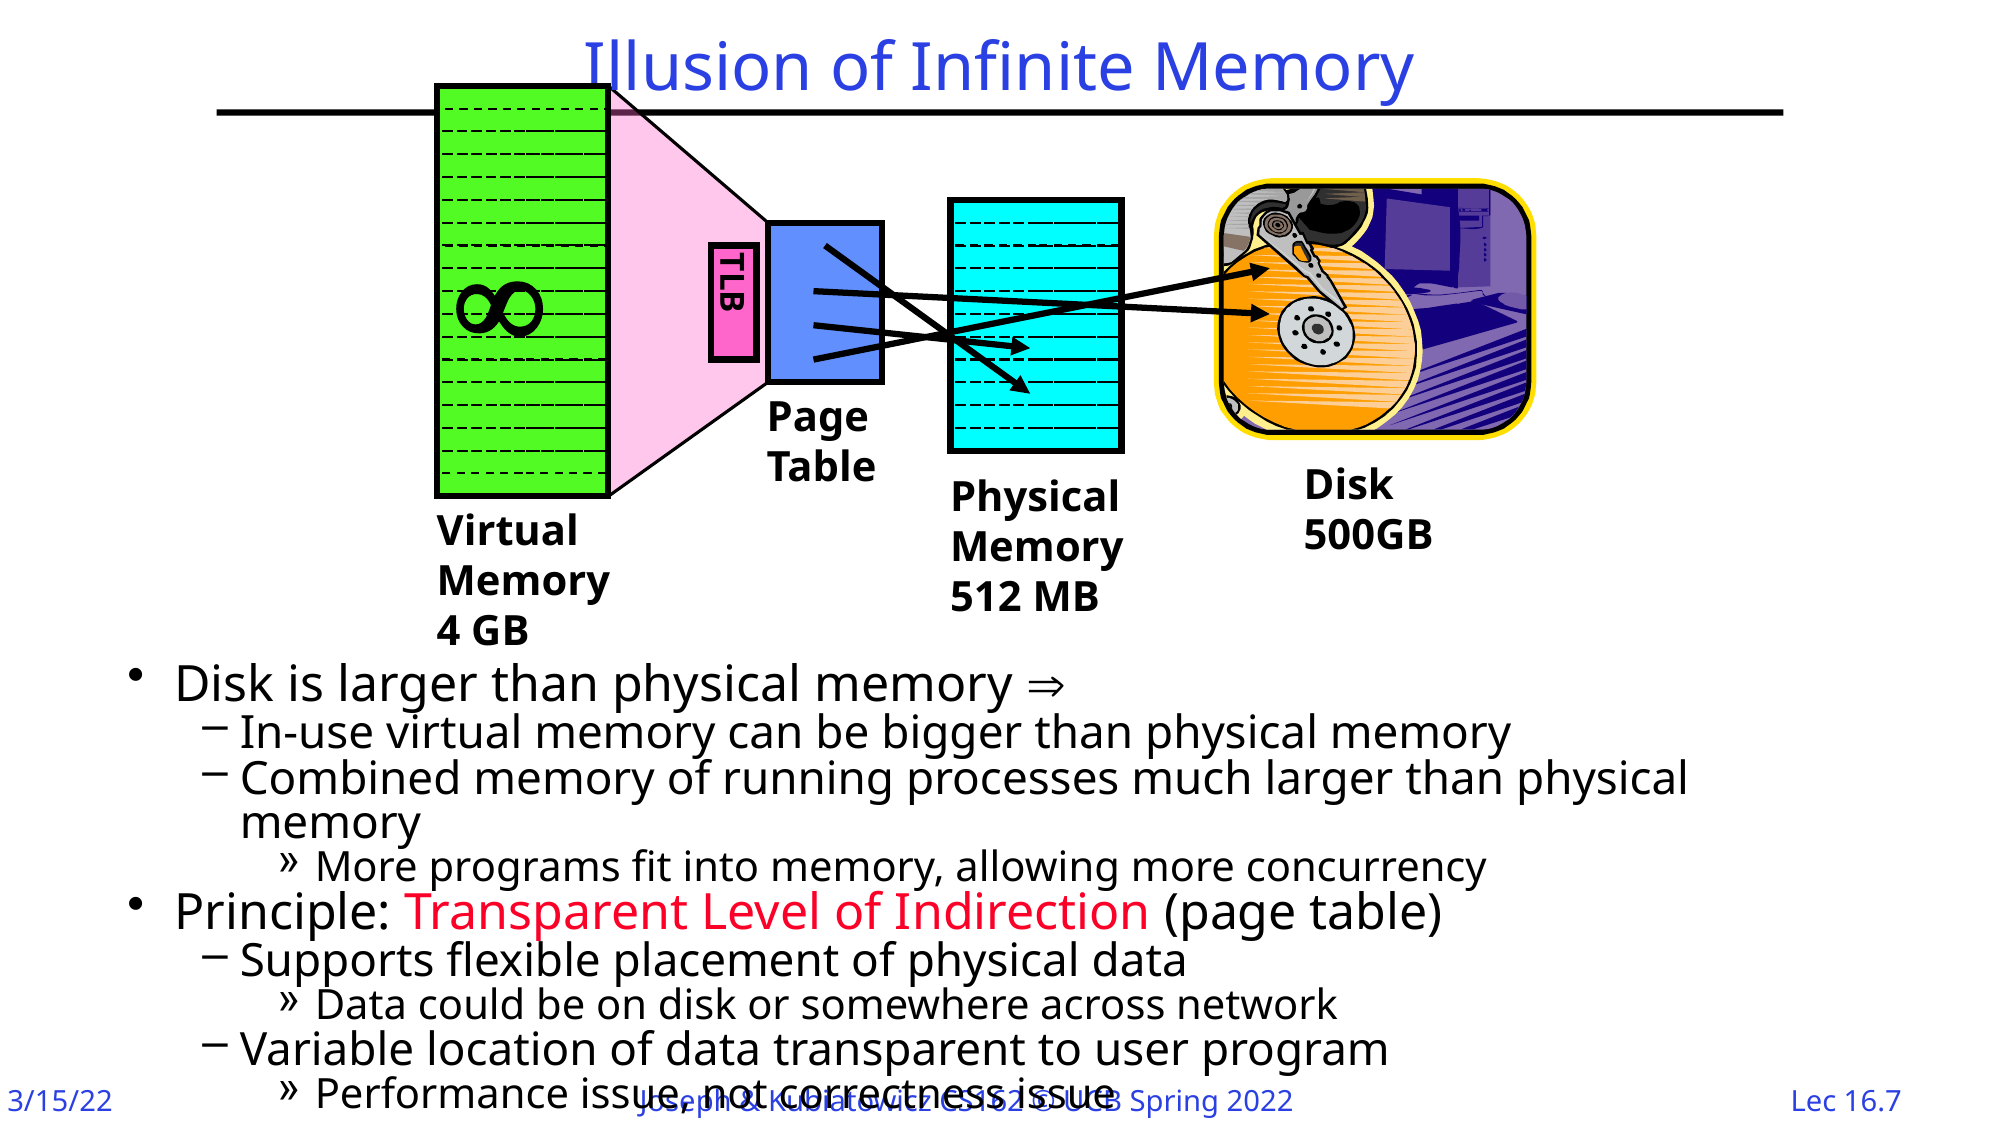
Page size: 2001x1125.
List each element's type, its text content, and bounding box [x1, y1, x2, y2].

list Disk is larger than physical memory  In-use virtual memory can be bigger than physical memory Combined memory of running processes much larger than physical memory More programs fit into memory, allowing more concurrency Principle: Transparent Level of Indirection (page table) Supports flexible placement of physical data Data could be on disk or somewhere across network Variable location of data transparent to user program Performance issue, not correctness issue [112, 655, 1875, 1093]
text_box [619, 85, 894, 499]
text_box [941, 574, 1132, 629]
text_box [882, 1095, 889, 1108]
title Illusion of Infinite Memory [216, 24, 1784, 113]
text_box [813, 176, 1538, 567]
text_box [428, 85, 618, 663]
